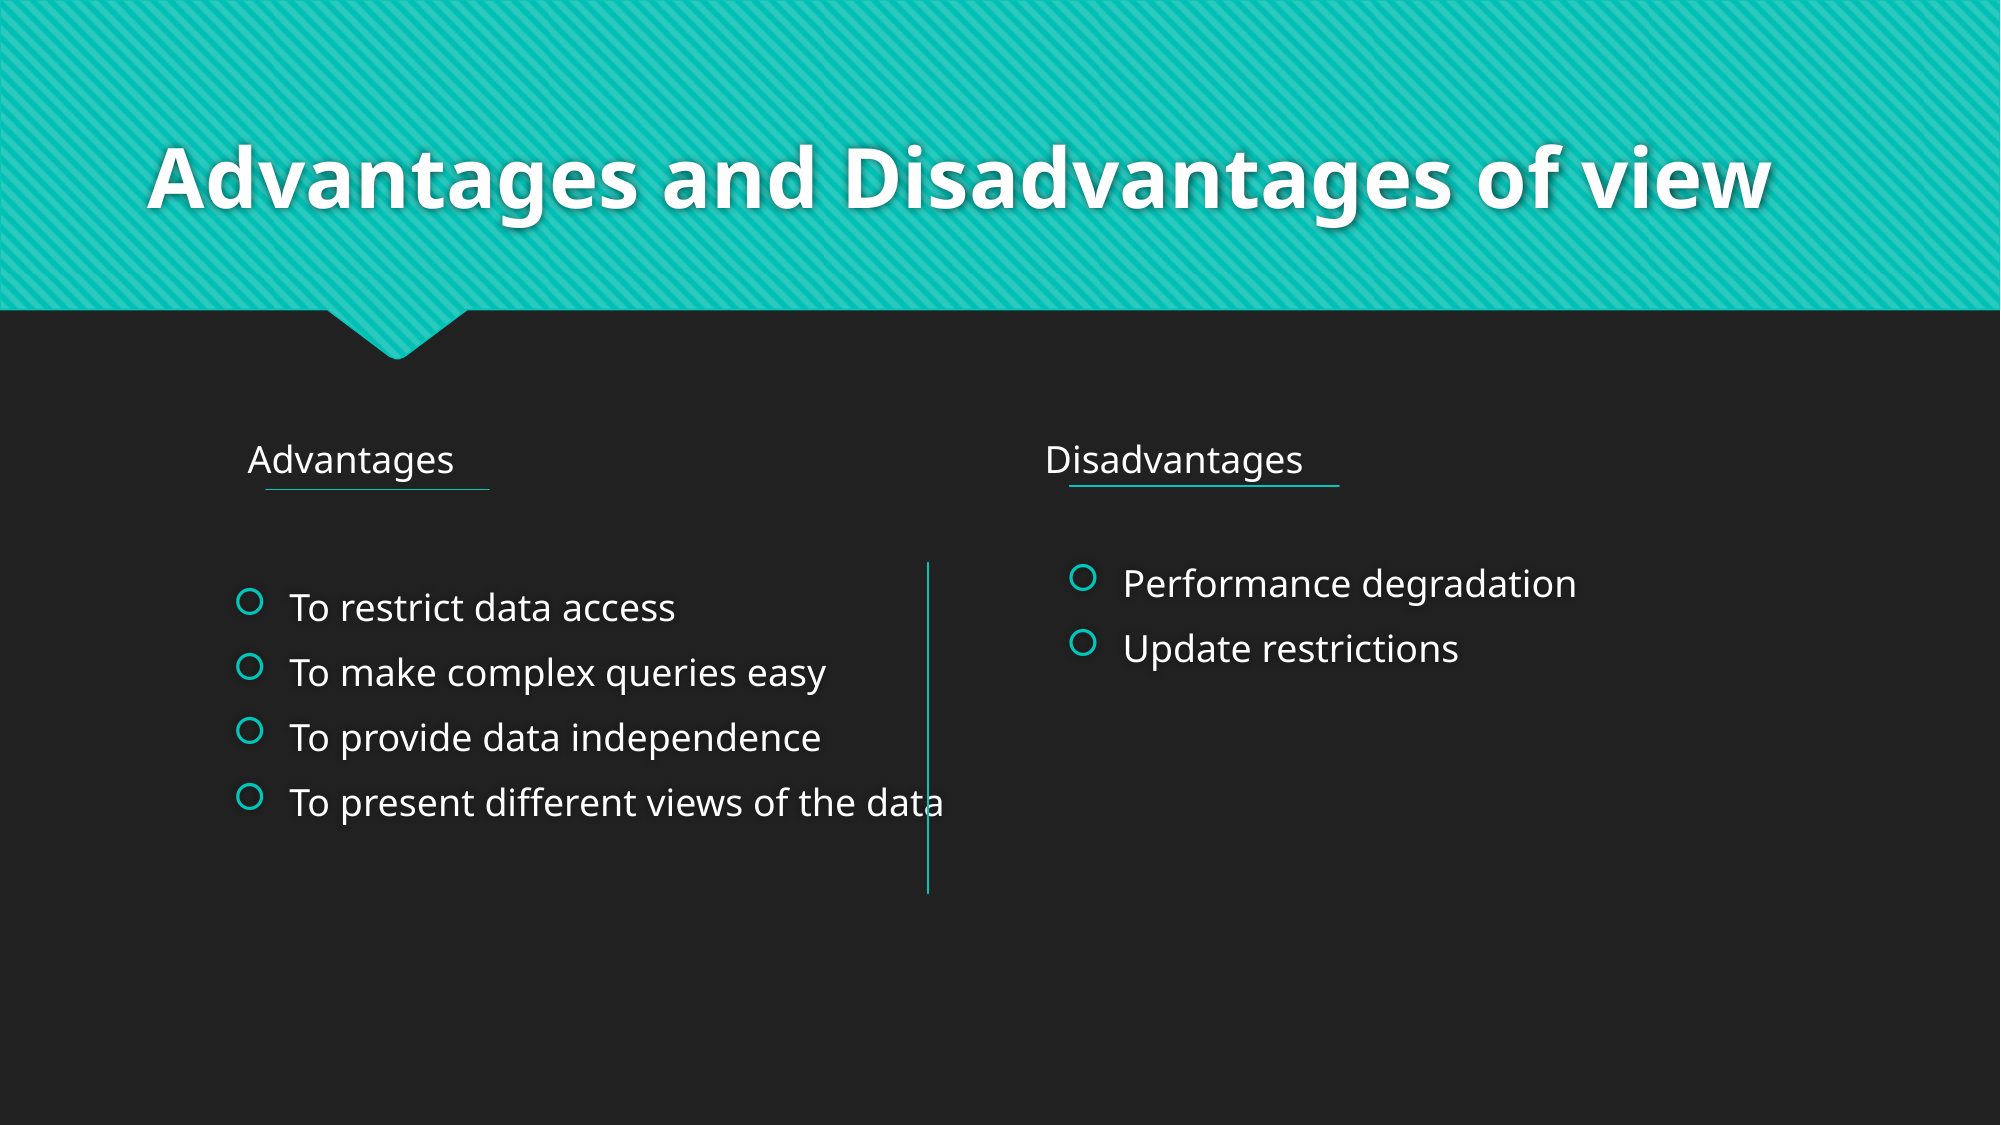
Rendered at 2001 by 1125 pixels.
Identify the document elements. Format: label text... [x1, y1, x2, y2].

list Performance degradation Update restrictions [1051, 365, 1814, 931]
text_box Advantages [232, 428, 470, 489]
list To restrict data access To make complex queries easy To provide data independence To present different views of the data [218, 485, 981, 1052]
title Advantages and Disadvantages of view [132, 73, 1868, 233]
text_box Disadvantages [1029, 428, 1319, 489]
